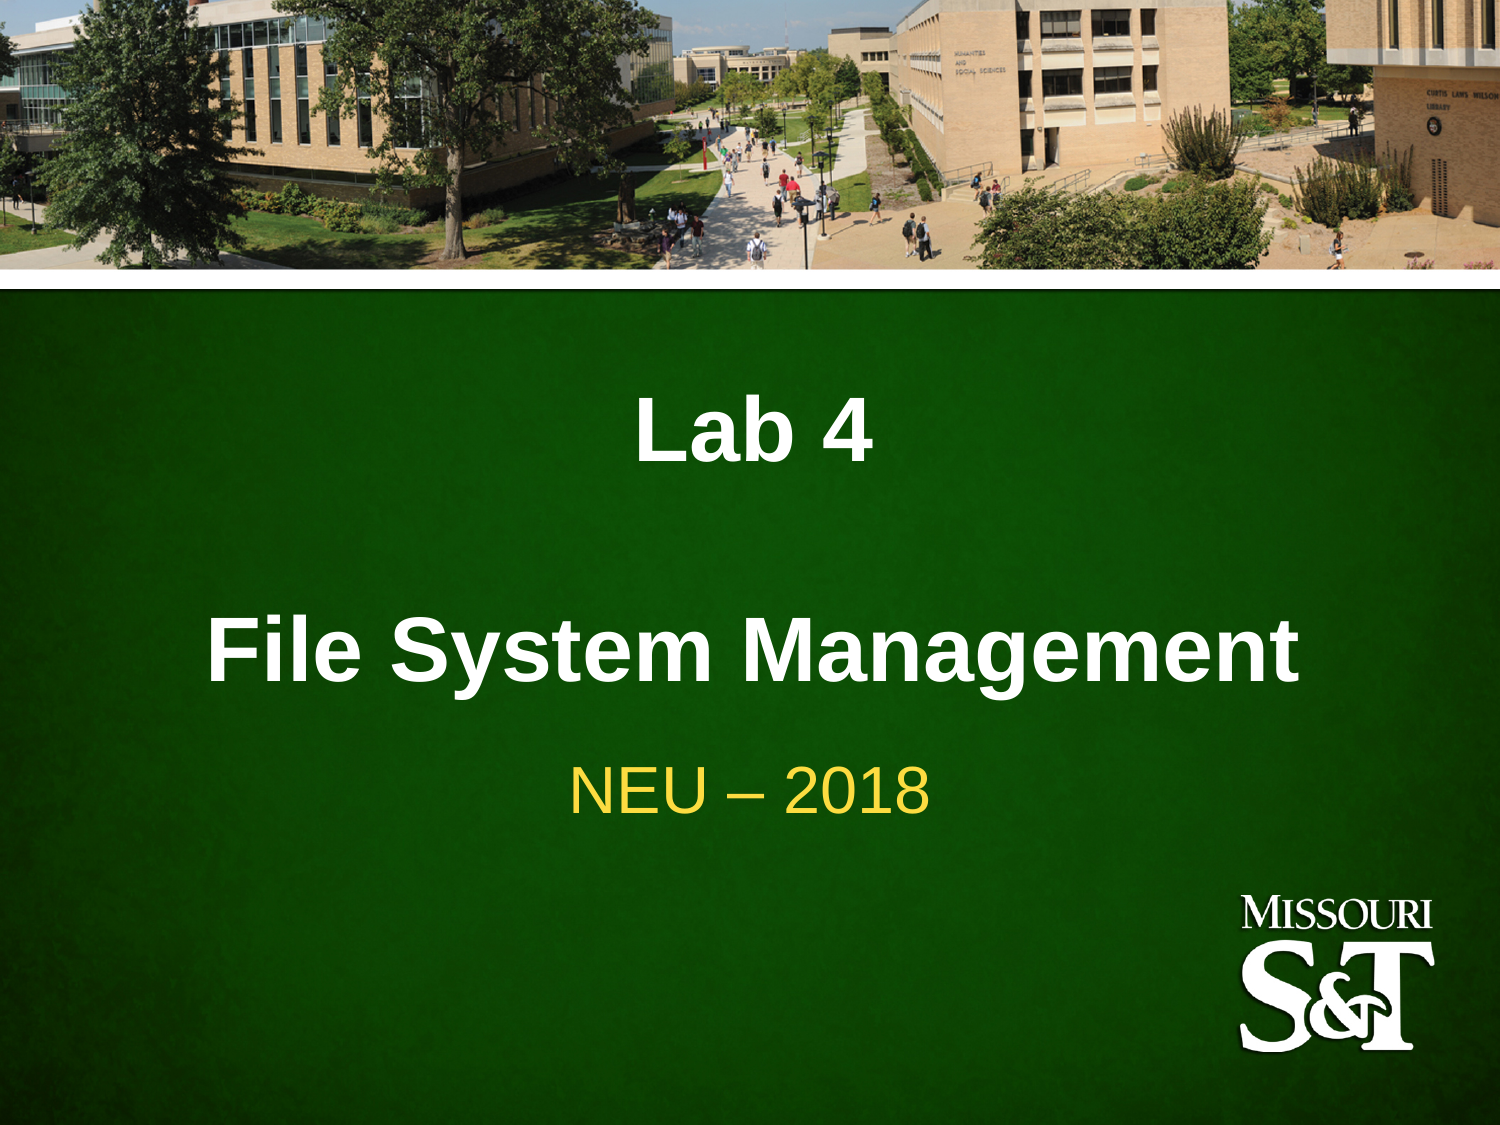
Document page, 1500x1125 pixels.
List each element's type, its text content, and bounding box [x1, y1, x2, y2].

text_box Lab 4 File System Management [86, 349, 1421, 721]
picture [0, 0, 1500, 1125]
text_box NEU – 2018 [224, 739, 1275, 925]
